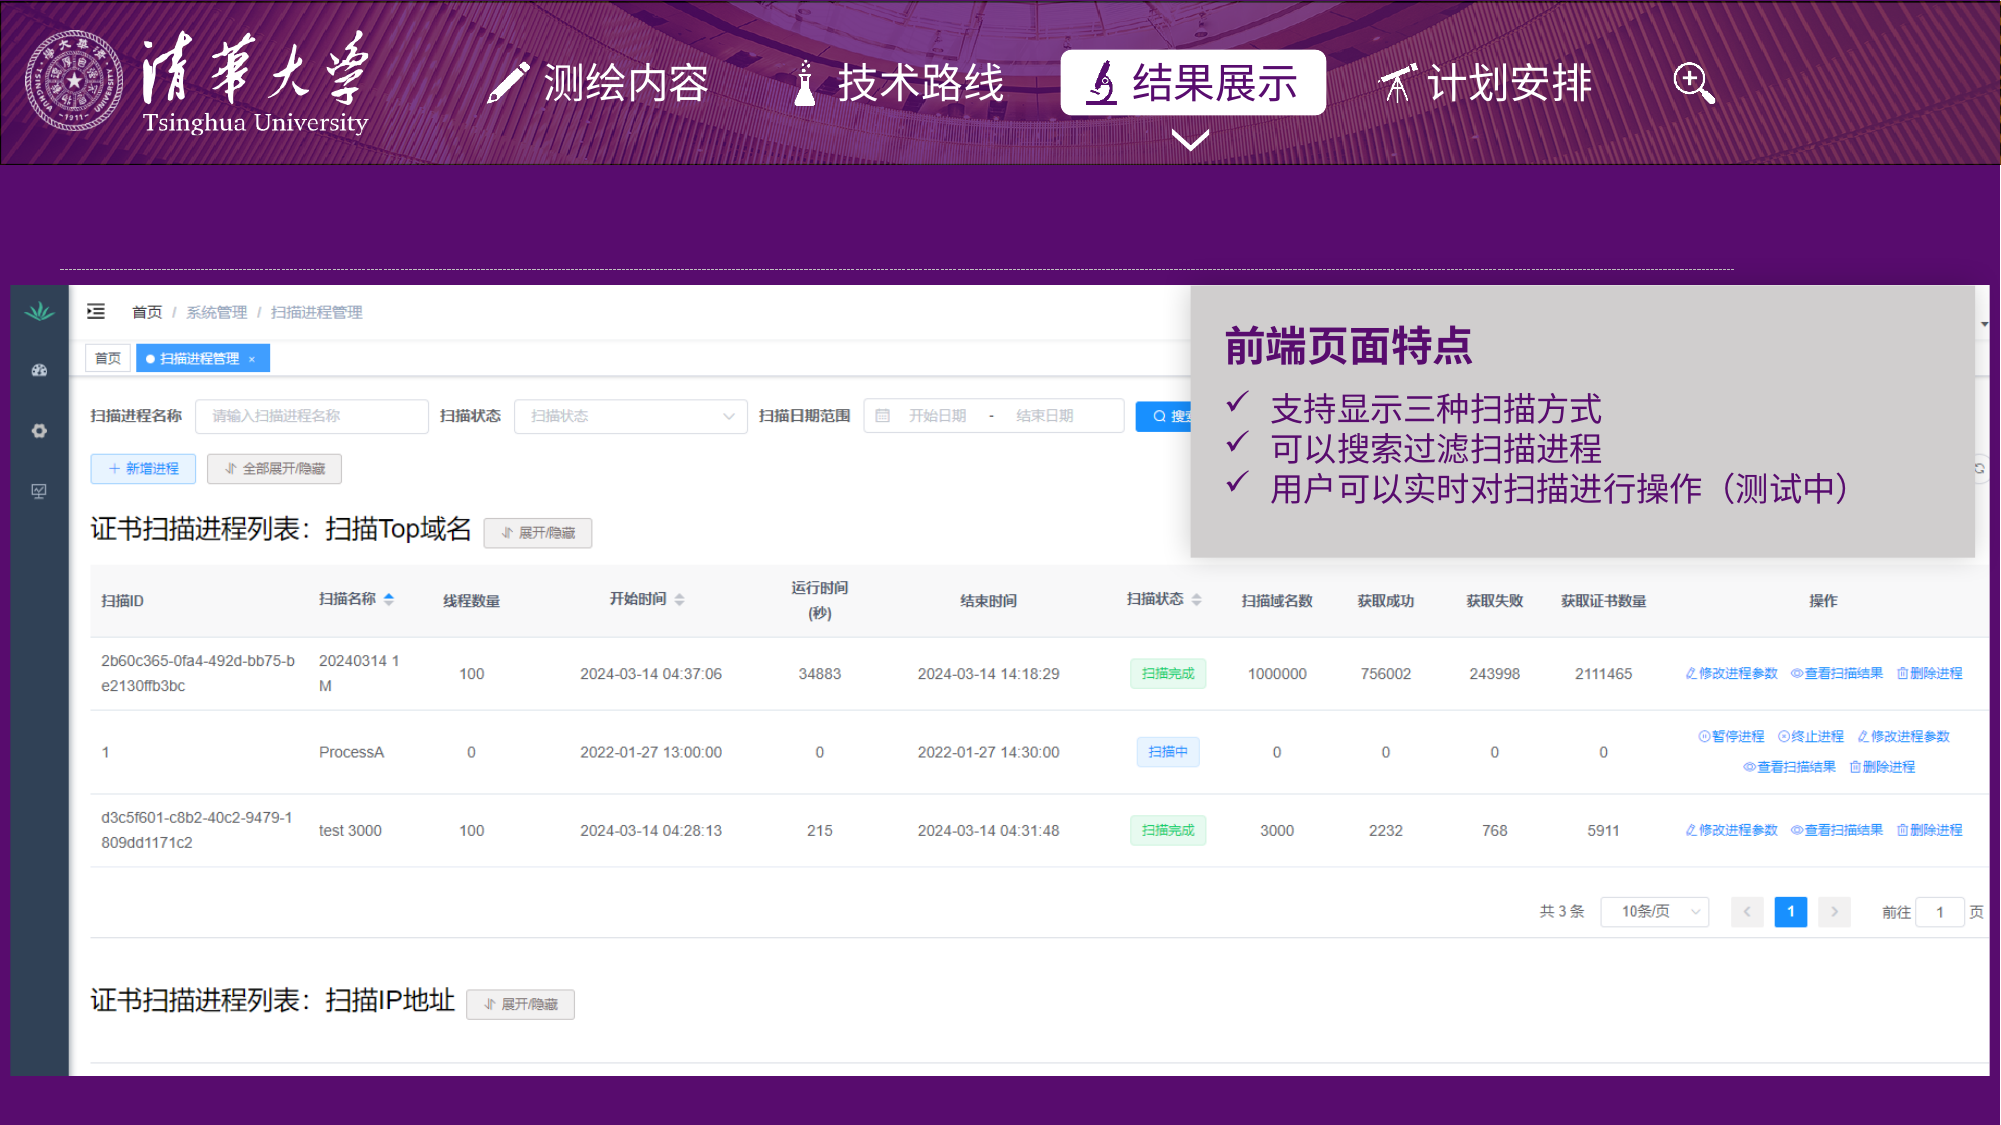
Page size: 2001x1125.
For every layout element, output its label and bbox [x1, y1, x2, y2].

picture [10, 285, 1990, 1076]
text_box [25, 30, 369, 136]
picture [0, 1, 2001, 165]
text_box [60, 199, 1735, 270]
